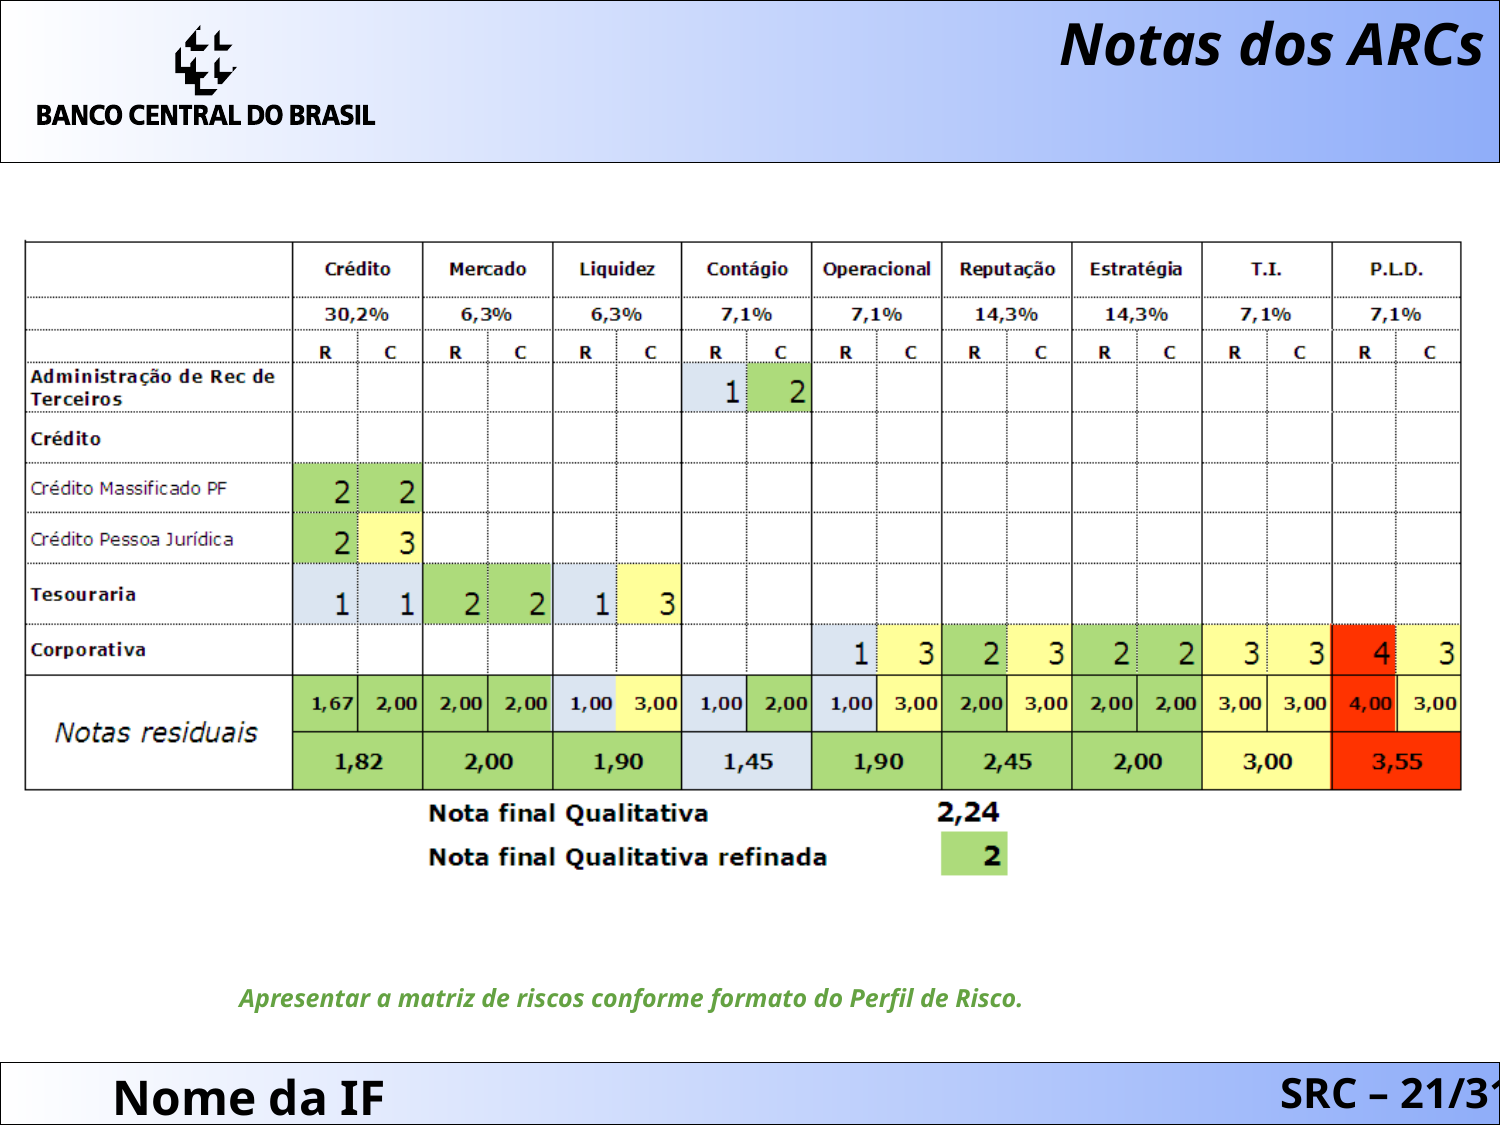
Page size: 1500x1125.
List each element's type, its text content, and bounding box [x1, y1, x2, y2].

picture [5, 226, 1483, 894]
title Notas dos ARCs [437, 0, 1500, 203]
text_box Apresentar a matriz de riscos conforme formato do Perfil de Risco. [224, 975, 1040, 1020]
